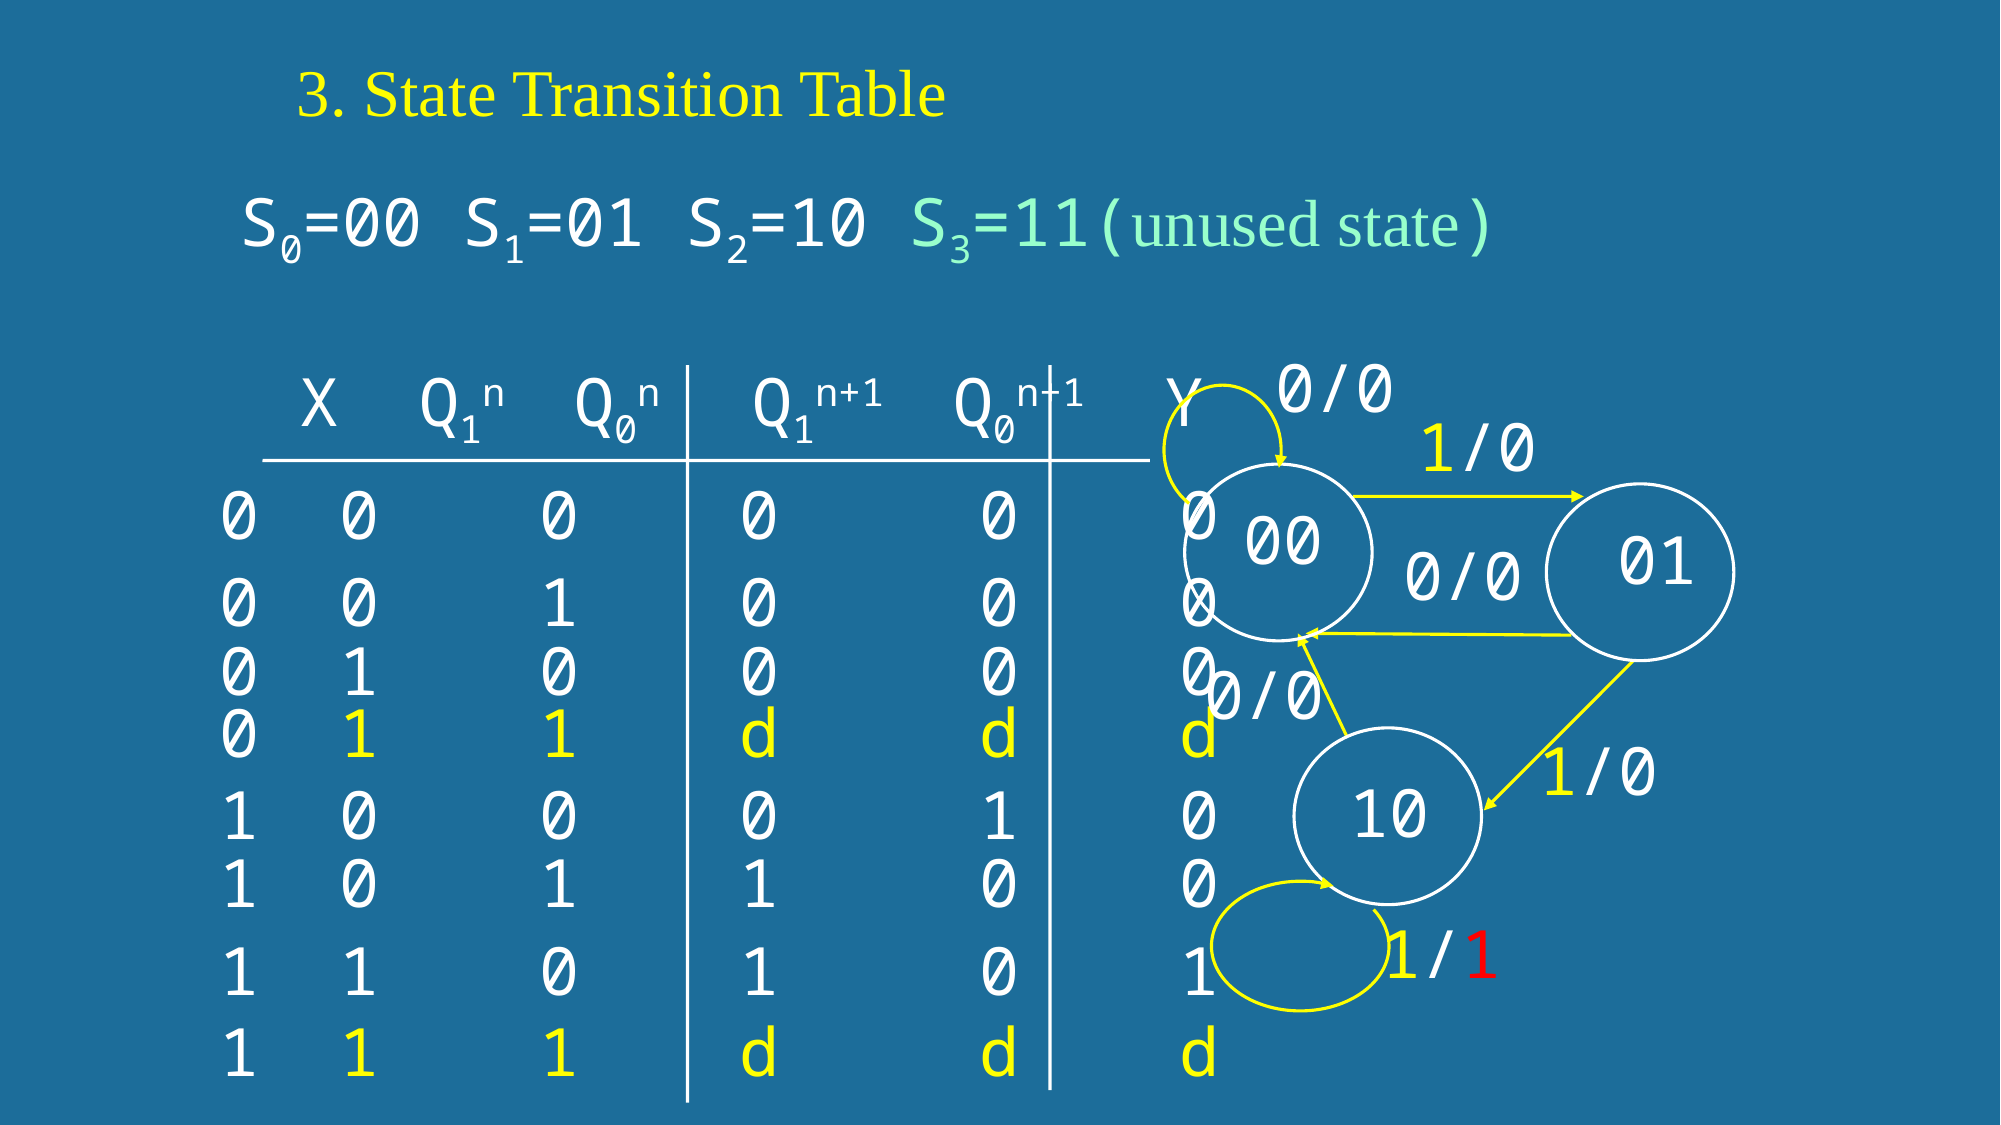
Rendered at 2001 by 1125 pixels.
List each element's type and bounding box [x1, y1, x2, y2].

text_box [204, 337, 1584, 1103]
text_box [1483, 483, 1734, 817]
text_box [224, 172, 1516, 279]
text_box [281, 42, 964, 138]
